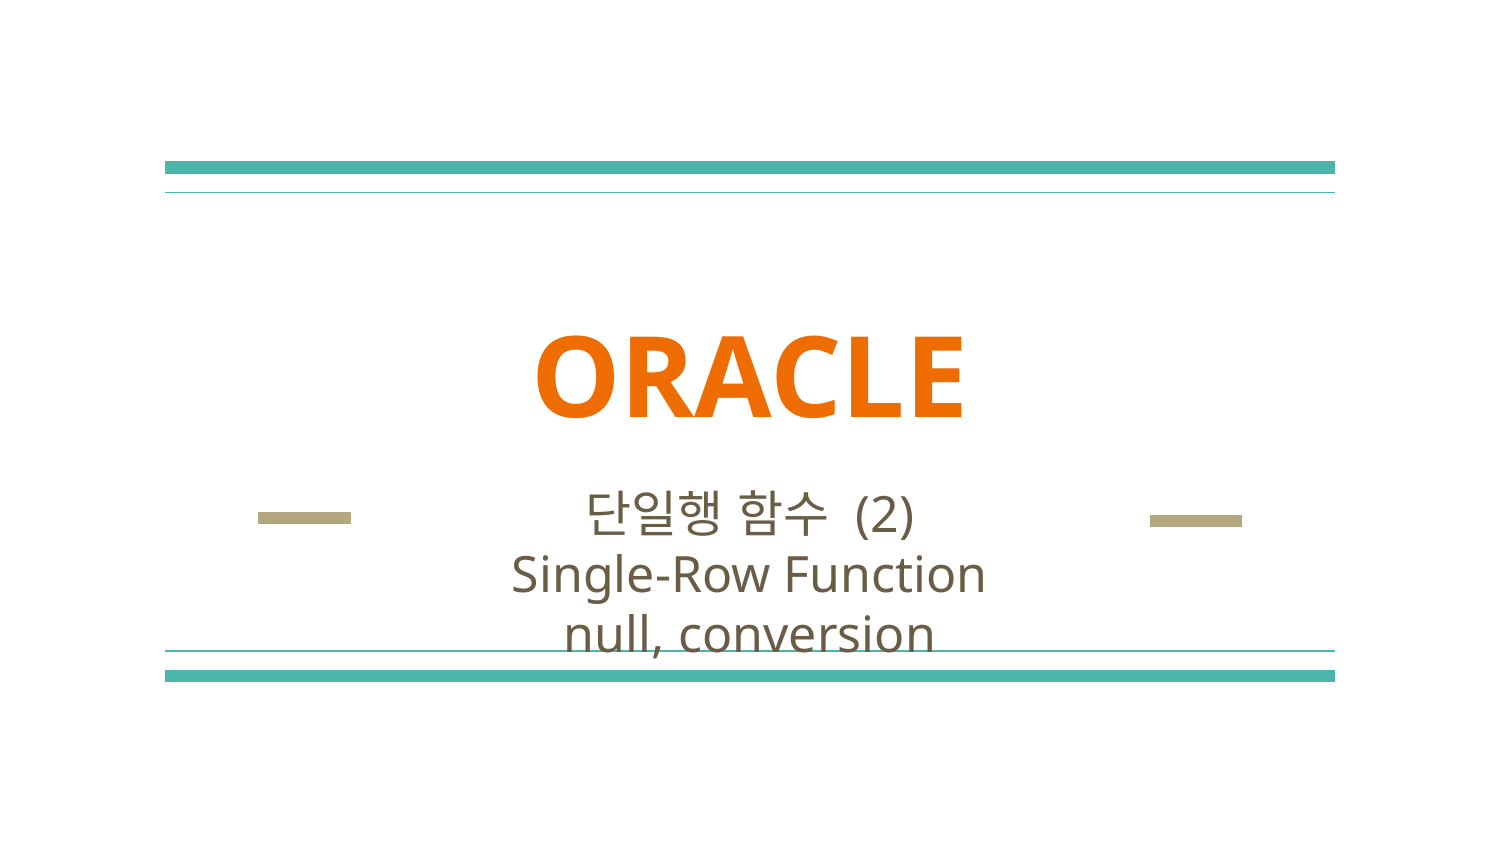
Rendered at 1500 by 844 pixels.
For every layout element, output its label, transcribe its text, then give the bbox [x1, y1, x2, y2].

subtitle 단일행 함수 (2) Single-Row Function null, conversion [350, 467, 1150, 598]
title ORACLE [164, 287, 1336, 456]
